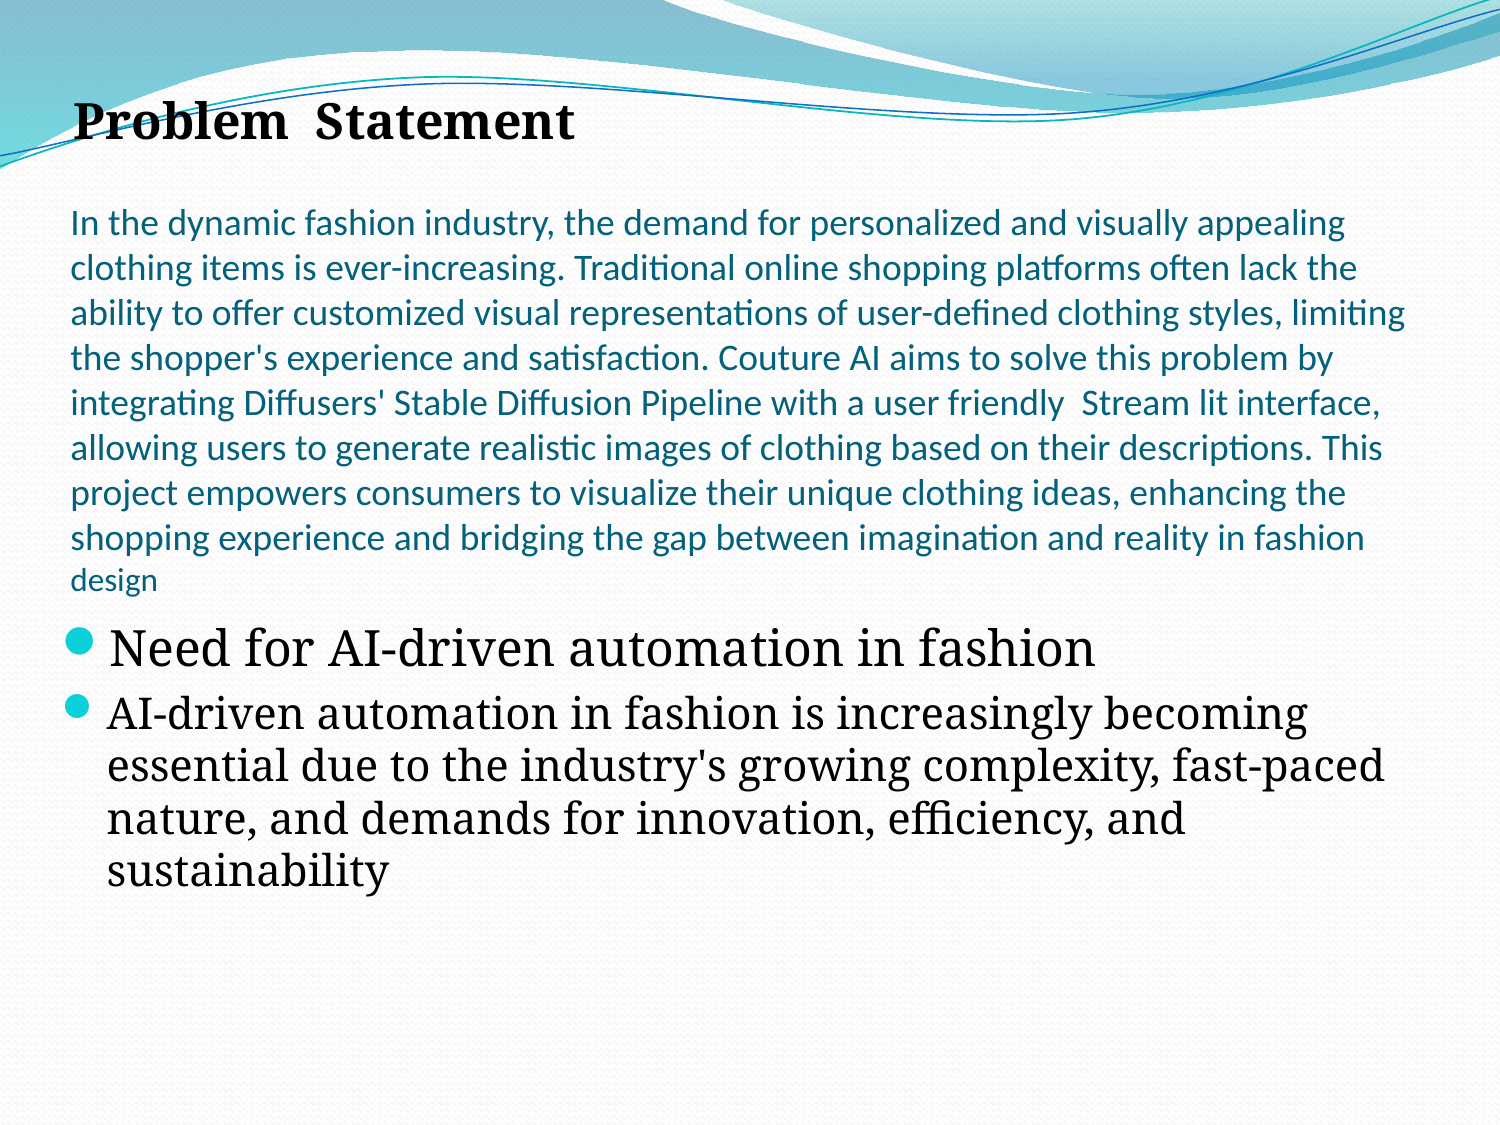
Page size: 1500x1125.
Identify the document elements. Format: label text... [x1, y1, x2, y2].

list Need for AI-driven automation in fashion AI-driven automation in fashion is increasingly becoming essential due to the industry's growing complexity, fast-paced nature, and demands for innovation, efficiency, and sustainability [46, 609, 1402, 994]
text_box Problem Statement [58, 81, 657, 157]
title In the dynamic fashion industry, the demand for personalized and visually appealing clothing items is ever-increasing. Traditional online shopping platforms often lack the ability to offer customized visual representations of user-defined clothing styles, limiting the shopper's experience and satisfaction. Couture AI aims to solve this problem by integrating Diffusers' Stable Diffusion Pipeline with a user friendly Stream lit interface, allowing users to generate realistic images of clothing based on their descriptions. This project empowers consumers to visualize their unique clothing ideas, enhancing the shopping experience and bridging the gap between imagination and reality in fashion design [70, 128, 1421, 598]
